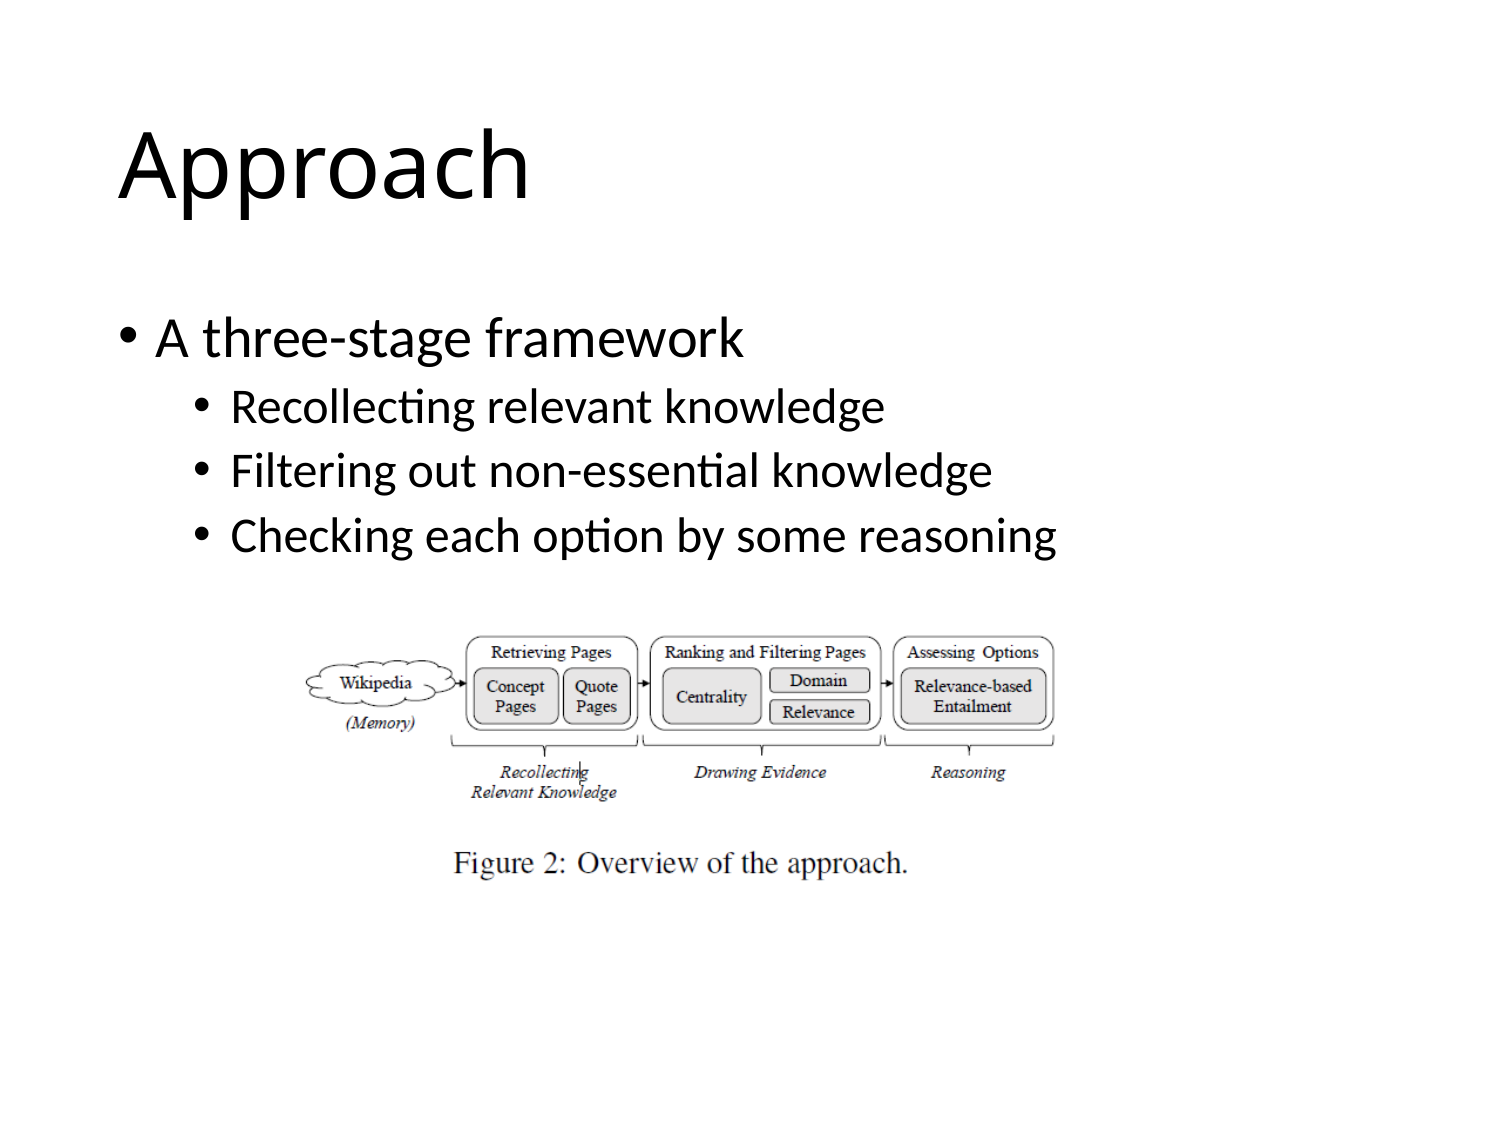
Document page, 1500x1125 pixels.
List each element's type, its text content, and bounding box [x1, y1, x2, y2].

picture [279, 605, 1091, 918]
title Approach [103, 59, 1397, 278]
list A three-stage framework Recollecting relevant knowledge Filtering out non-essential knowledge Checking each option by some reasoning [103, 299, 1397, 1014]
